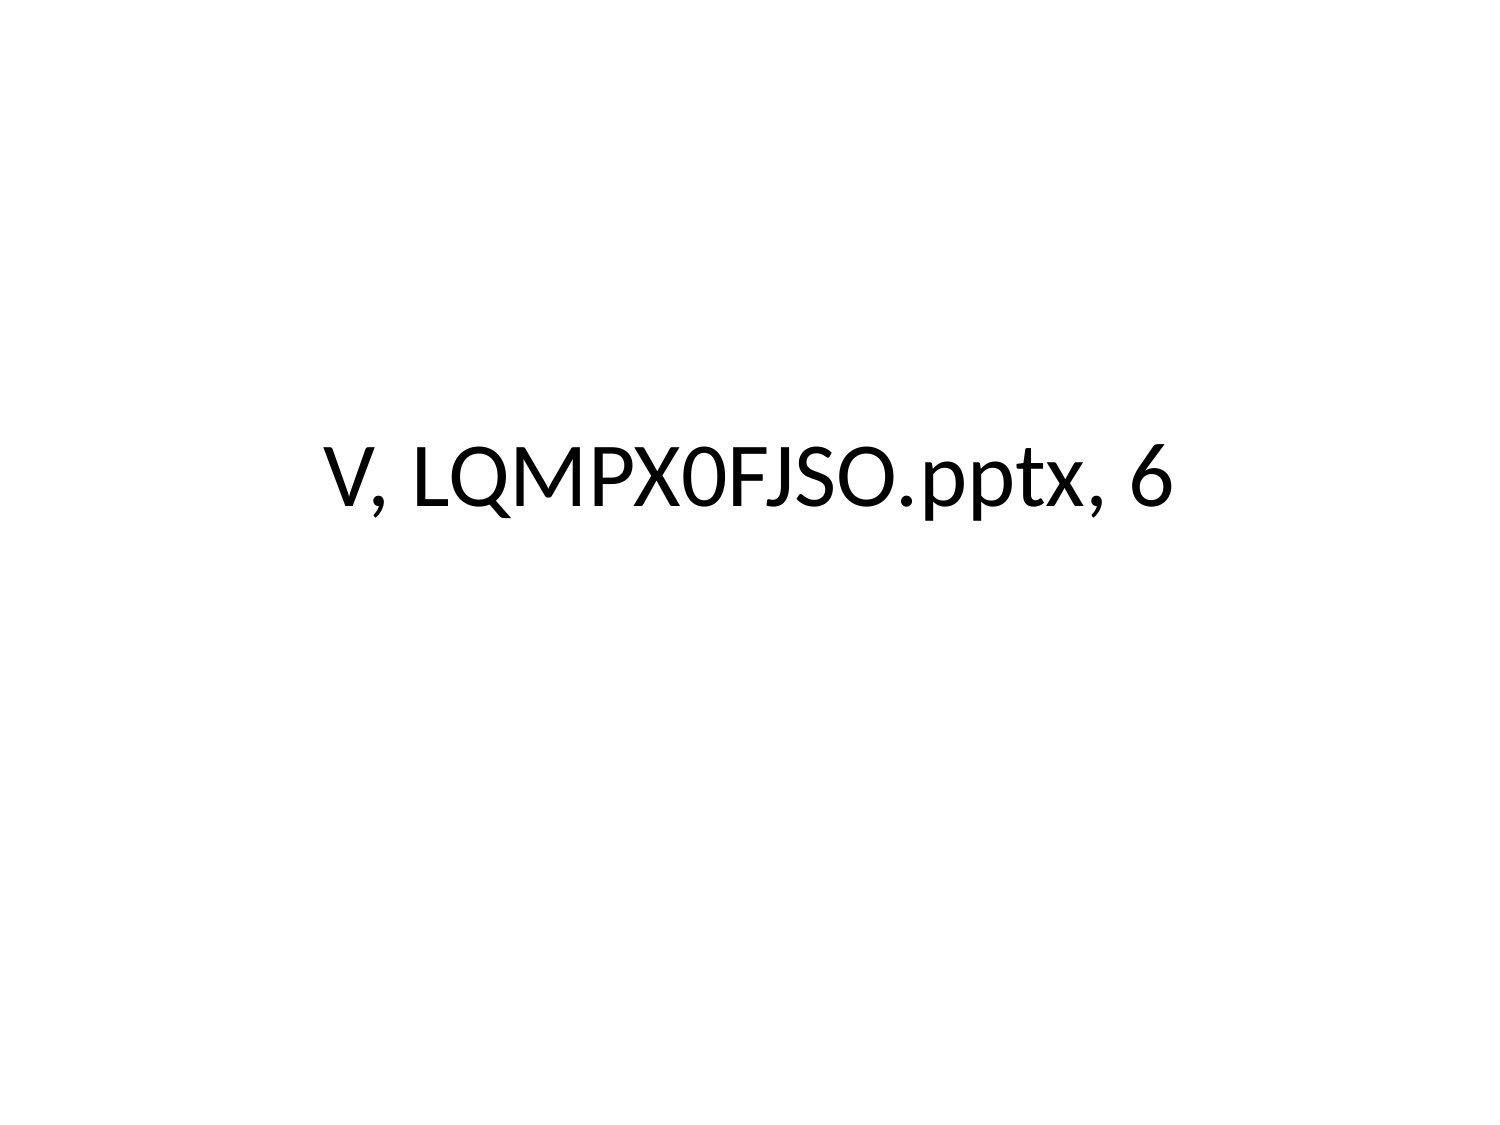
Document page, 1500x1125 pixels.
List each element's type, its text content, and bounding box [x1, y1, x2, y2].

title V, LQMPX0FJSO.pptx, 6 [112, 349, 1388, 591]
